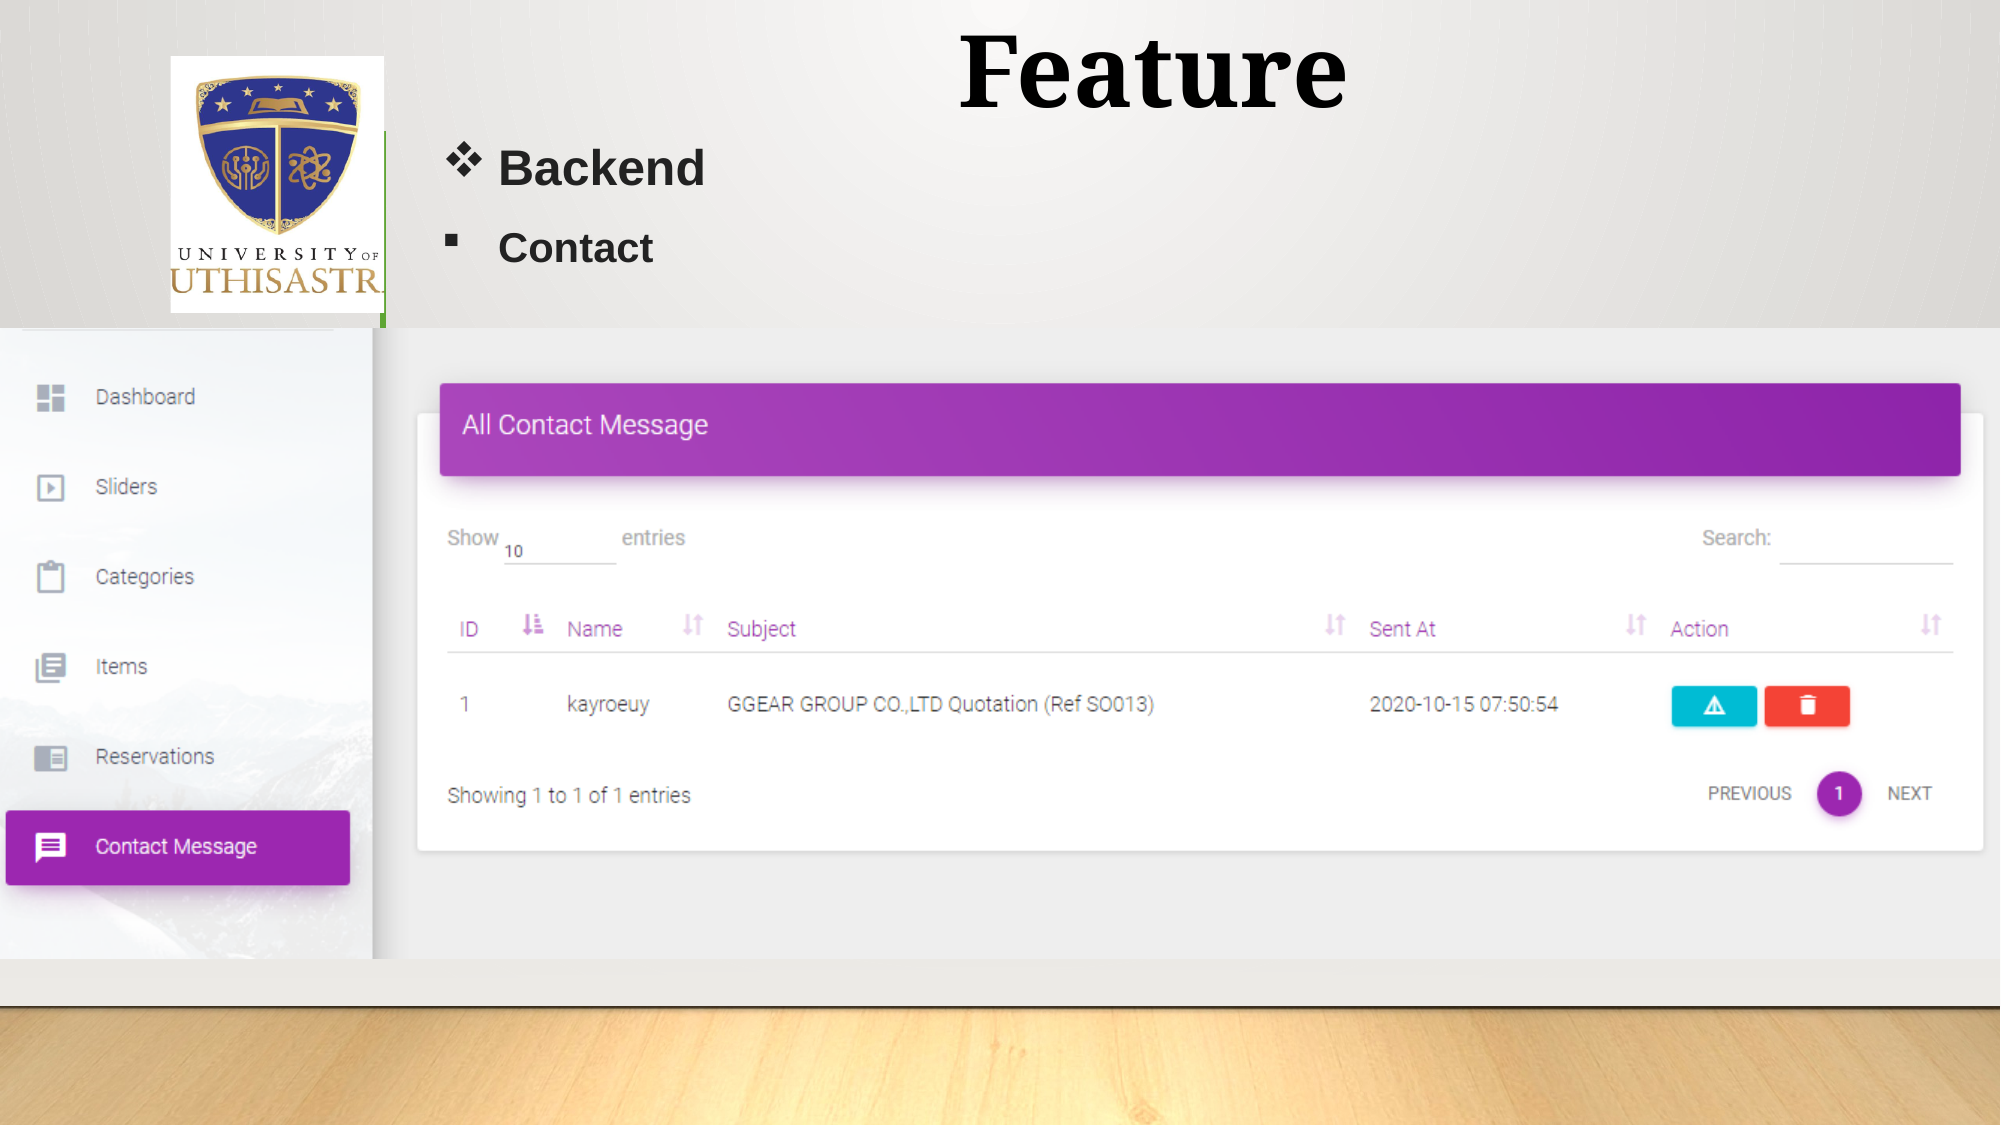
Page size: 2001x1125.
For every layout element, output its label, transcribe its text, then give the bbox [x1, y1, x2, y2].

text_box Feature [308, 0, 2000, 135]
text_box Backend Contact [427, 98, 1882, 278]
picture [0, 328, 2000, 959]
picture [170, 55, 385, 314]
picture [0, 1006, 2000, 1125]
